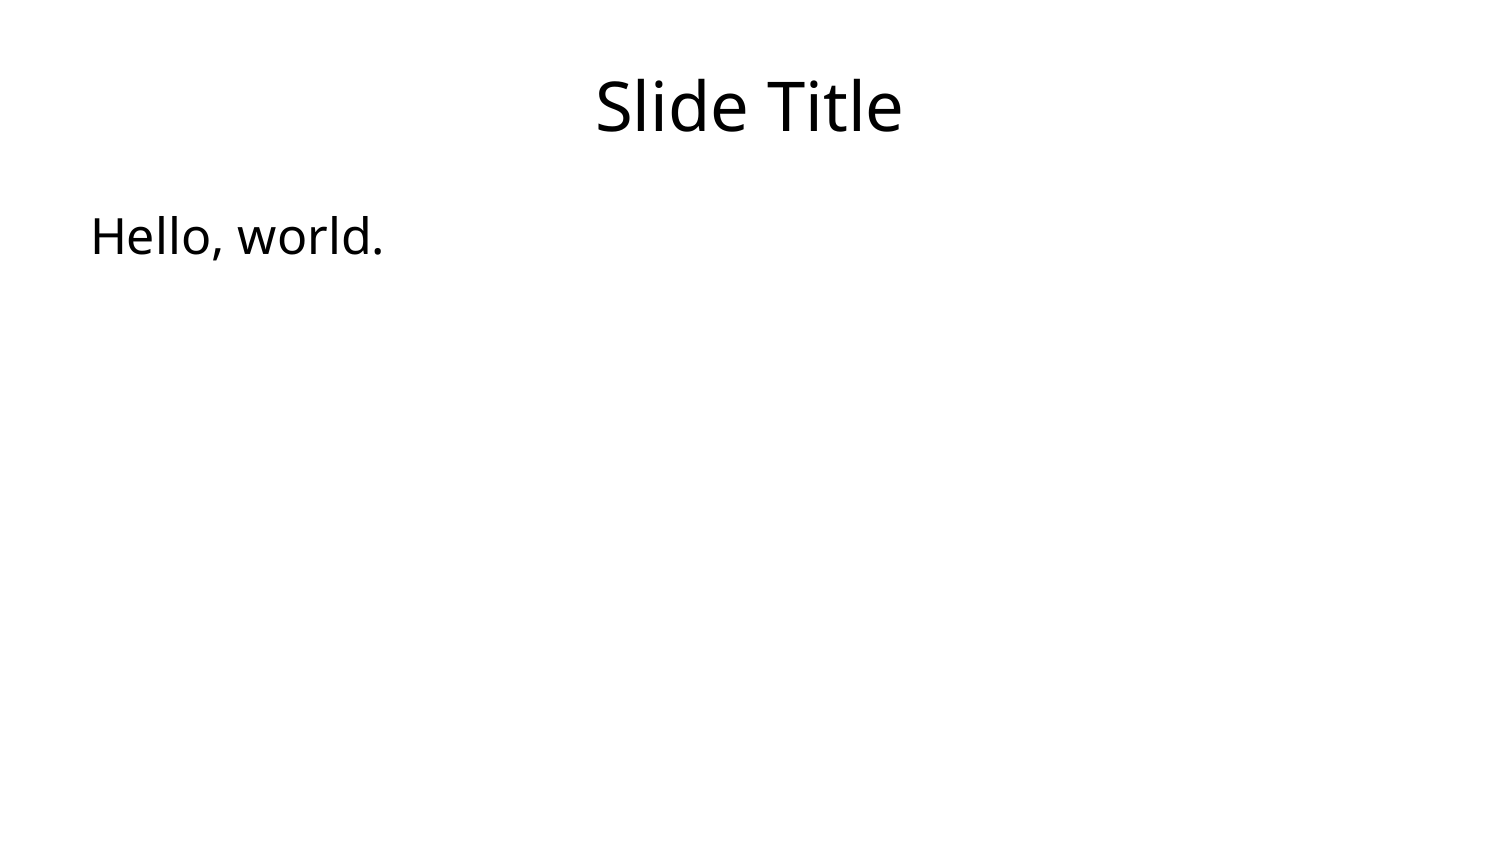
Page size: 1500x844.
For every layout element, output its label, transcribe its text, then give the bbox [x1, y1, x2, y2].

title Slide Title [75, 33, 1425, 175]
list Hello, world. [75, 196, 1425, 754]
